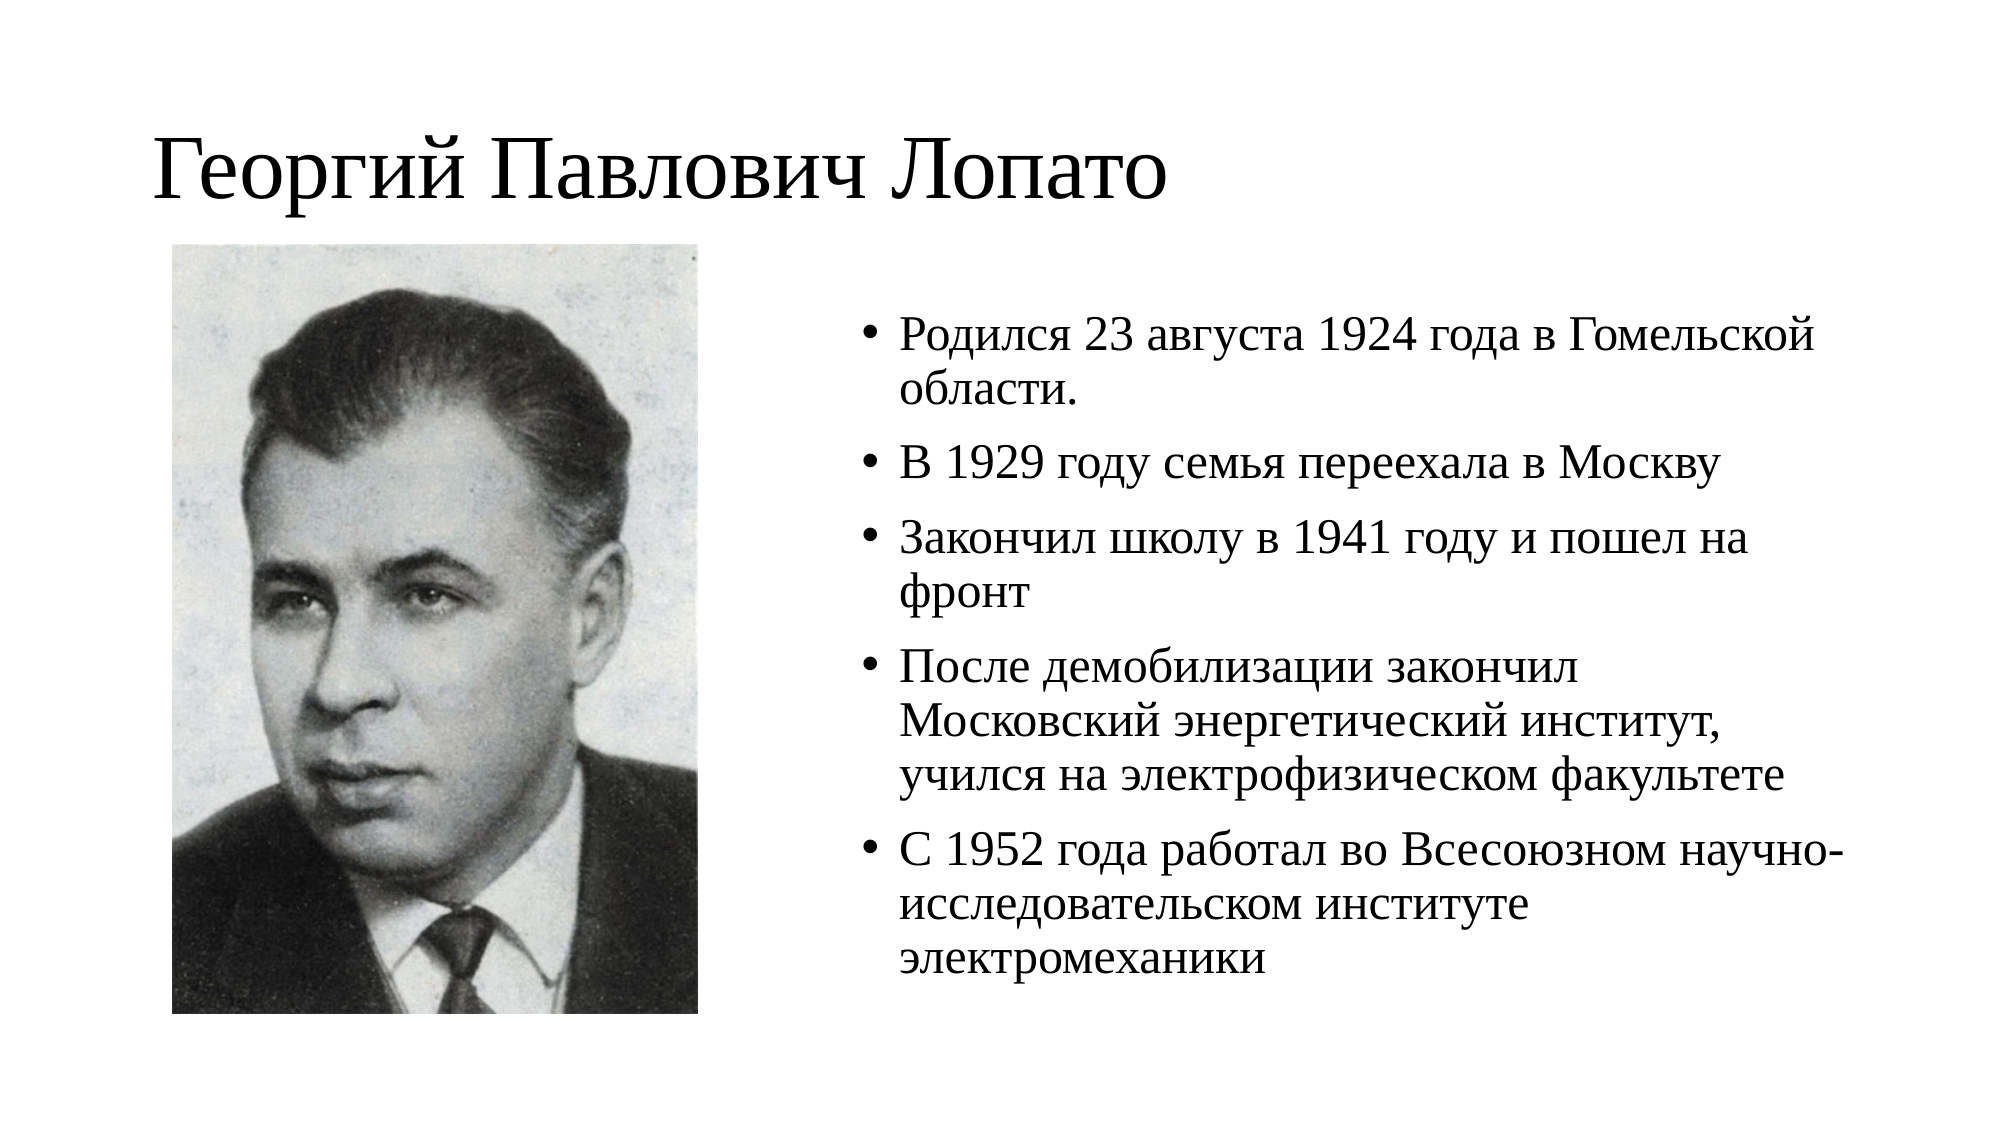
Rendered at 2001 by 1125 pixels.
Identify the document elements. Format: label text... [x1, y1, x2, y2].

picture [172, 244, 698, 1014]
title Георгий Павлович Лопато [137, 59, 1863, 278]
list Родился 23 августа 1924 года в Гомельской области. В 1929 году семья переехала в Москву Закончил школу в 1941 году и пошел на фронт После демобилизации закончил Московский энергетический институт, учился на электрофизическом факультете С 1952 года работал во Всесоюзном научно-исследовательском институте электромеханики [846, 299, 1863, 1014]
